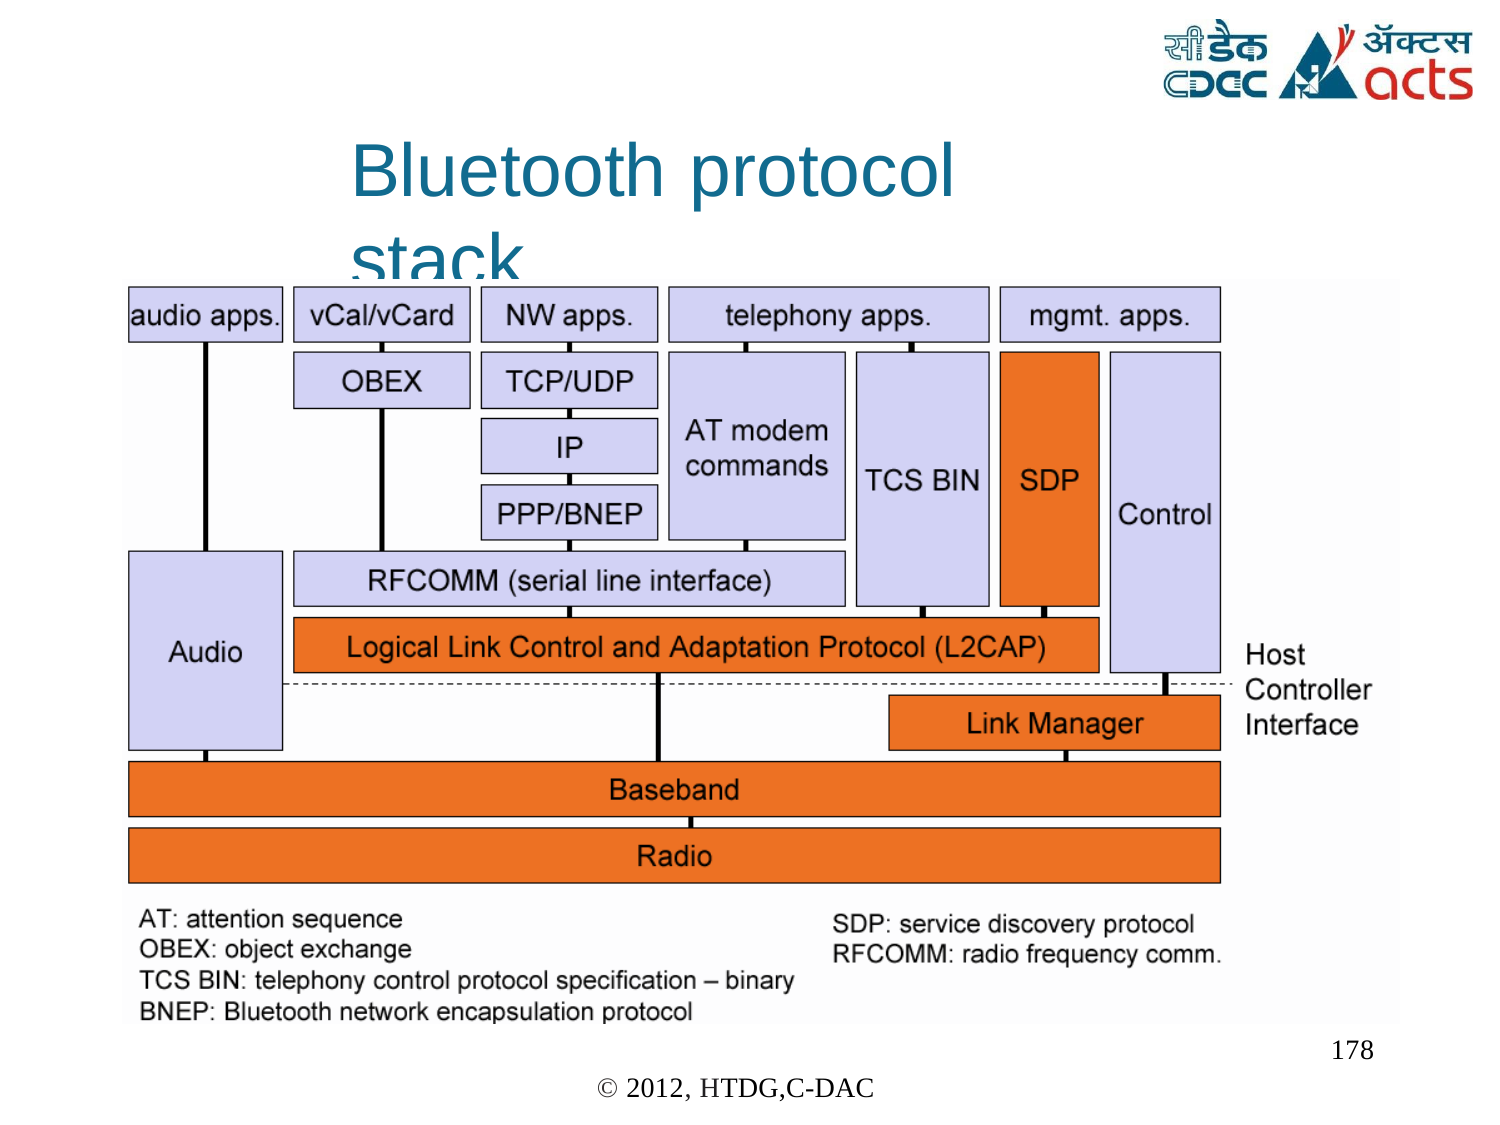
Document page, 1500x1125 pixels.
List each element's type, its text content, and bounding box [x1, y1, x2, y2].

slide_number 178 [1324, 1031, 1377, 1069]
text_box [122, 279, 1400, 1024]
text_box Bluetooth protocol stack [347, 121, 1153, 214]
picture [1163, 19, 1473, 100]
footer © 2012, HTDG,C-DAC [594, 1069, 880, 1107]
